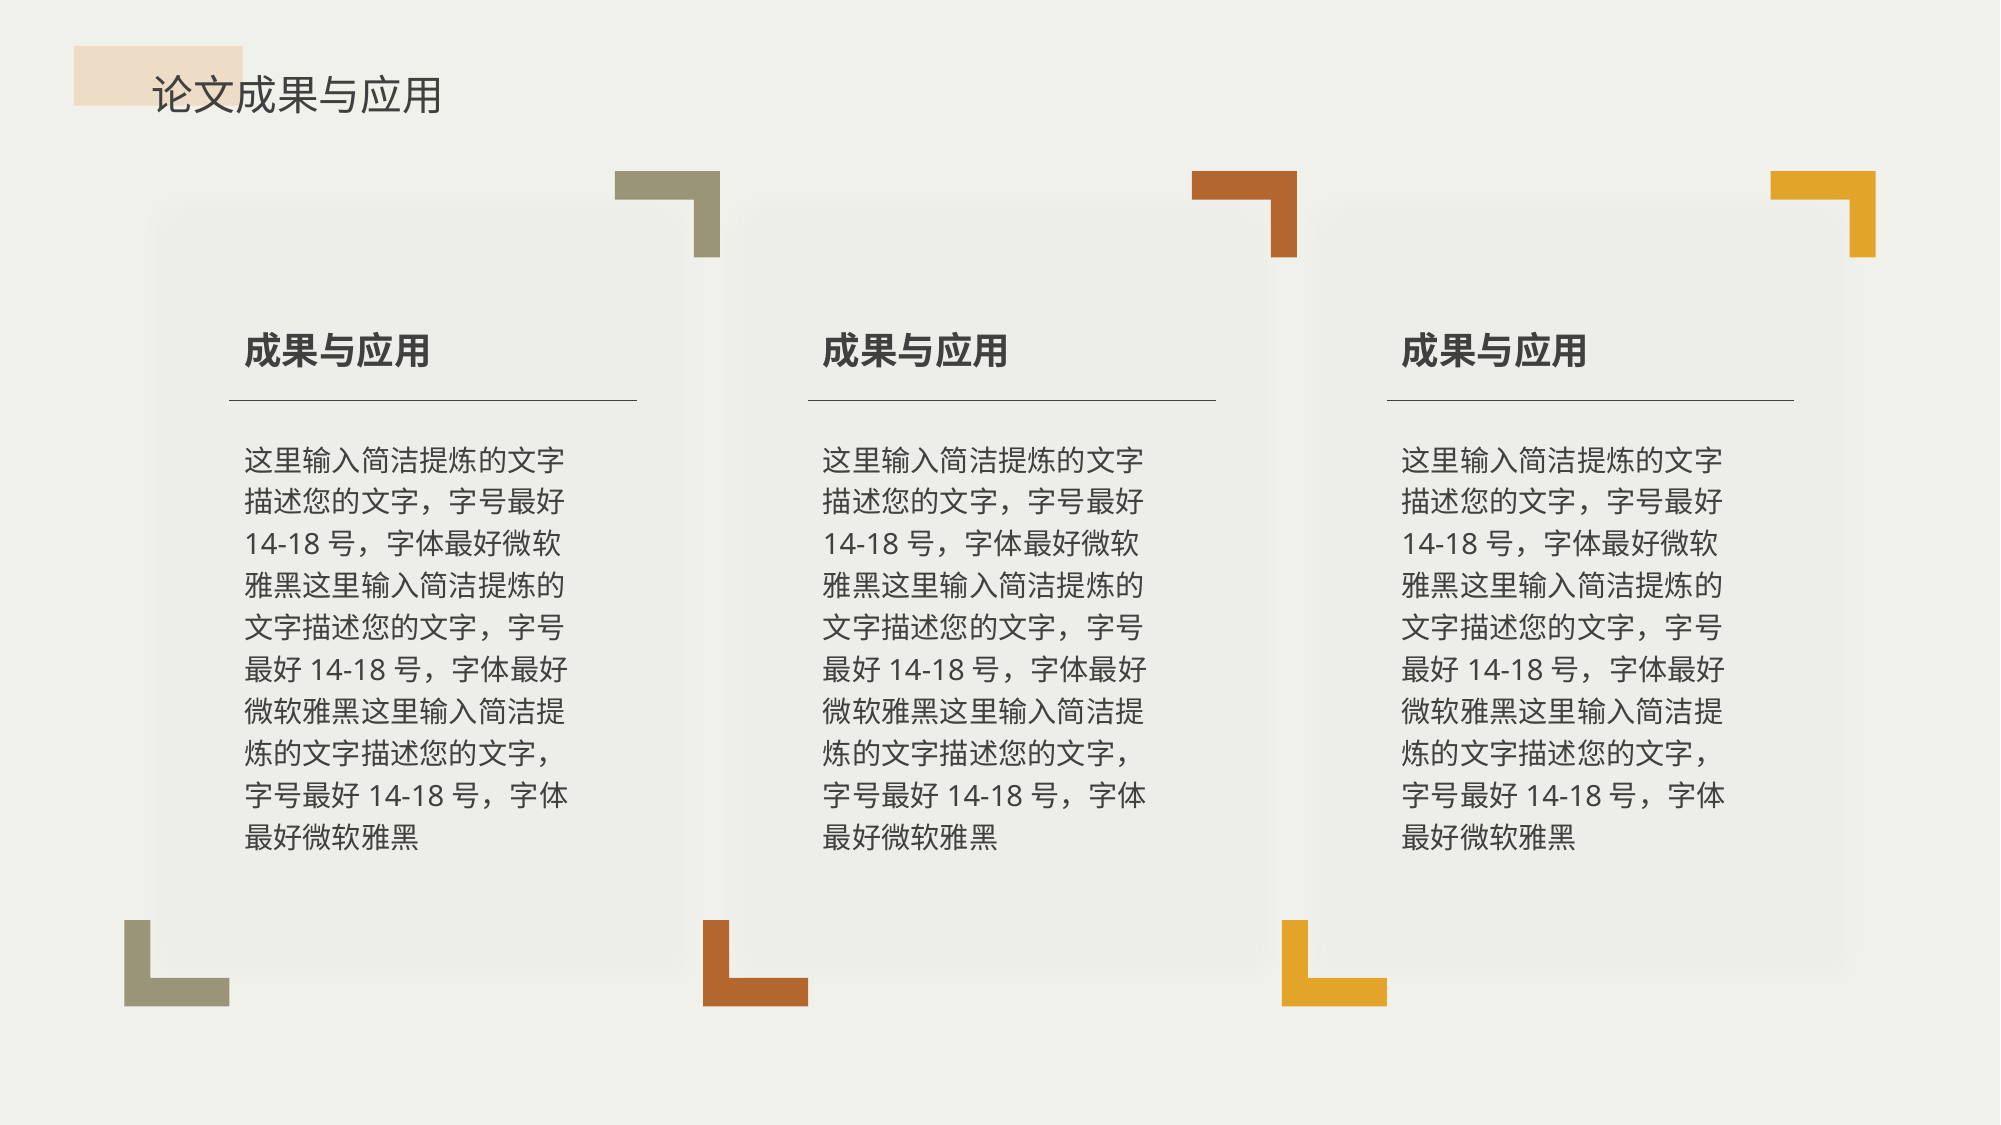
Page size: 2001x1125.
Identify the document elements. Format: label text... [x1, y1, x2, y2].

text_box 成果与应用 [1386, 319, 1749, 380]
text_box [741, 213, 1259, 964]
text_box [1770, 170, 1877, 259]
text_box 这里输入简洁提炼的文字描述您的文字，字号最好14-18号，字体最好微软雅黑这里输入简洁提炼的文字描述您的文字，字号最好14-18号，字体最好微软雅黑这里输入简洁提炼的文字描述您的文字，字号最好14-18号，字体最好微软雅黑 [1386, 427, 1749, 904]
text_box [614, 170, 721, 259]
text_box [702, 919, 809, 1007]
text_box 论文成果与应用 [137, 36, 663, 126]
text_box 成果与应用 [229, 319, 572, 380]
text_box 这里输入简洁提炼的文字描述您的文字，字号最好14-18号，字体最好微软雅黑这里输入简洁提炼的文字描述您的文字，字号最好14-18号，字体最好微软雅黑这里输入简洁提炼的文字描述您的文字，字号最好14-18号，字体最好微软雅黑 [808, 427, 1170, 904]
text_box [1320, 213, 1838, 964]
text_box [73, 45, 137, 107]
text_box 成果与应用 [808, 319, 1192, 380]
text_box [162, 213, 680, 964]
text_box [123, 919, 230, 1007]
text_box [1191, 170, 1298, 259]
text_box [1281, 919, 1388, 1007]
text_box 这里输入简洁提炼的文字描述您的文字，字号最好14-18号，字体最好微软雅黑这里输入简洁提炼的文字描述您的文字，字号最好14-18号，字体最好微软雅黑这里输入简洁提炼的文字描述您的文字，字号最好14-18号，字体最好微软雅黑 [229, 427, 591, 904]
